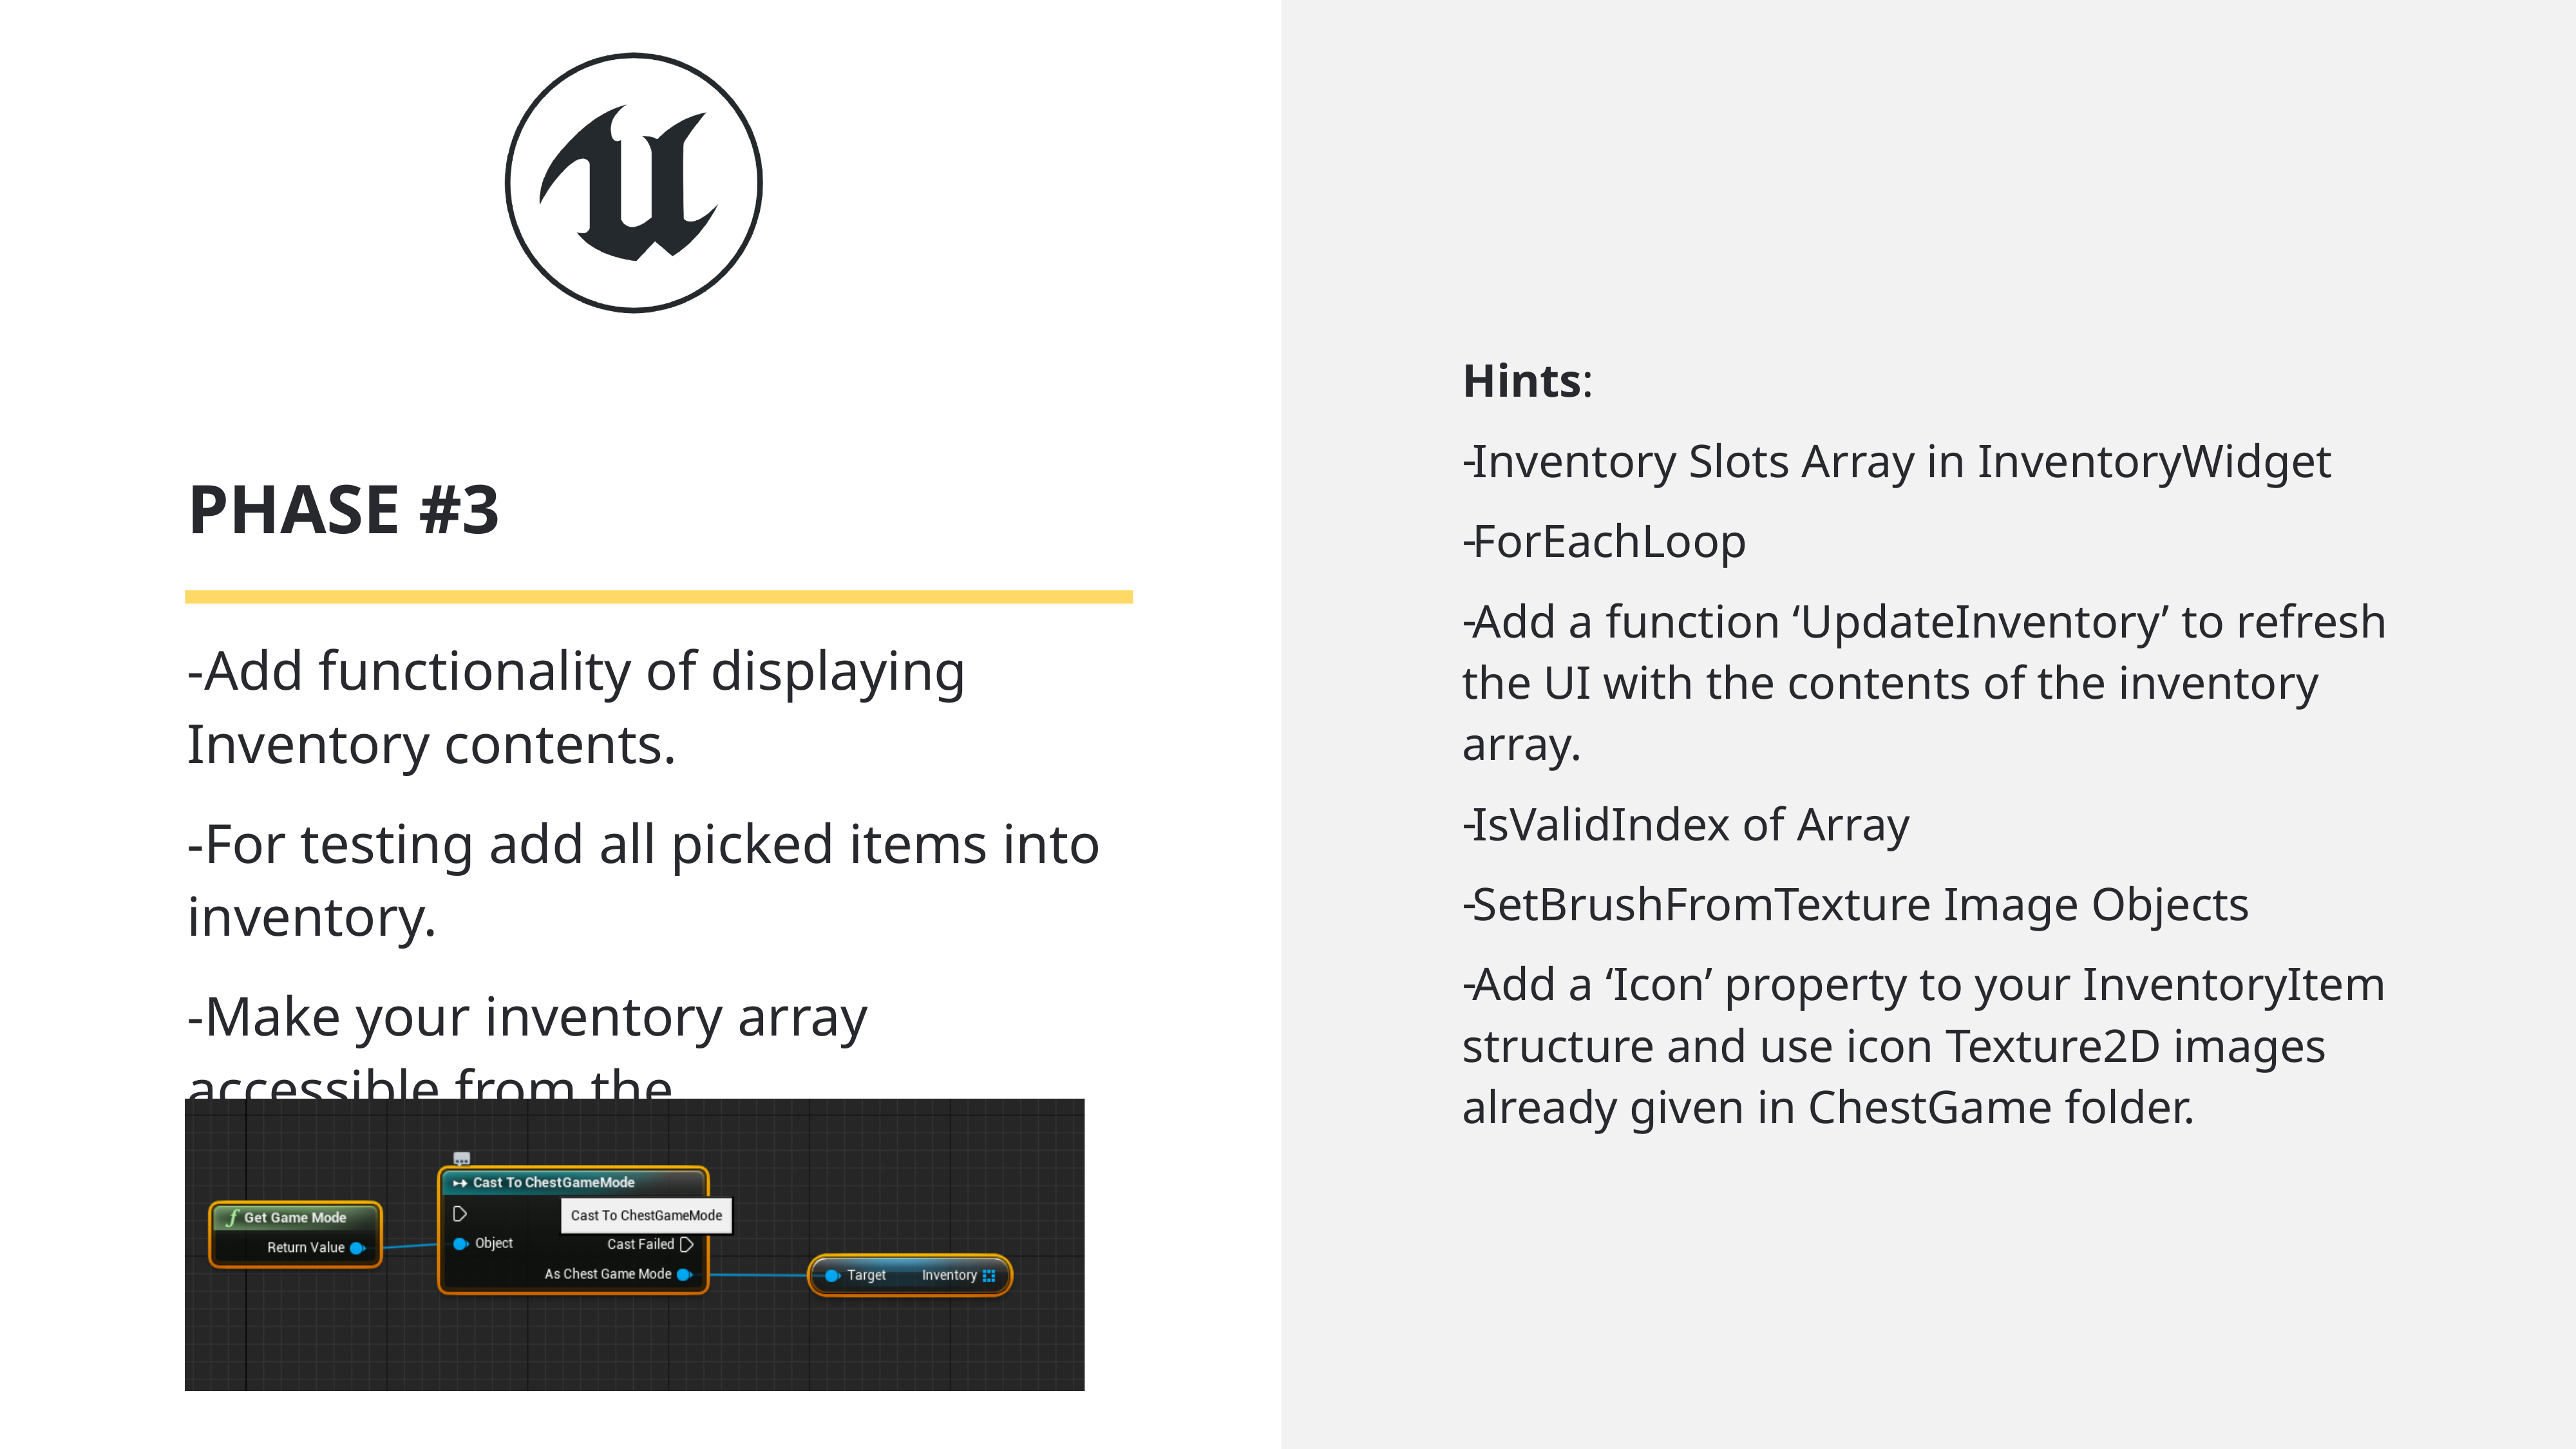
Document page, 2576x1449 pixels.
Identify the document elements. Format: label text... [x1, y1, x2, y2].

text_box Hints: Inventory Slots Array in InventoryWidget ForEachLoop Add a function ‘UpdateInventory’ to refresh the UI with the contents of the inventory array. IsValidIndex of Array SetBrushFromTexture Image Objects Add a ‘Icon’ property to your InventoryItem structure and use icon Texture2D images already given in ChestGame folder. [1452, 344, 2409, 1190]
title PHASE #3 [177, 97, 1133, 558]
picture [495, 43, 773, 97]
picture [184, 1099, 1085, 1391]
list Add functionality of displaying Inventory contents. For testing add all picked items into inventory. Make your inventory array accessible from the ChestGameMode like this: [177, 628, 1133, 1449]
